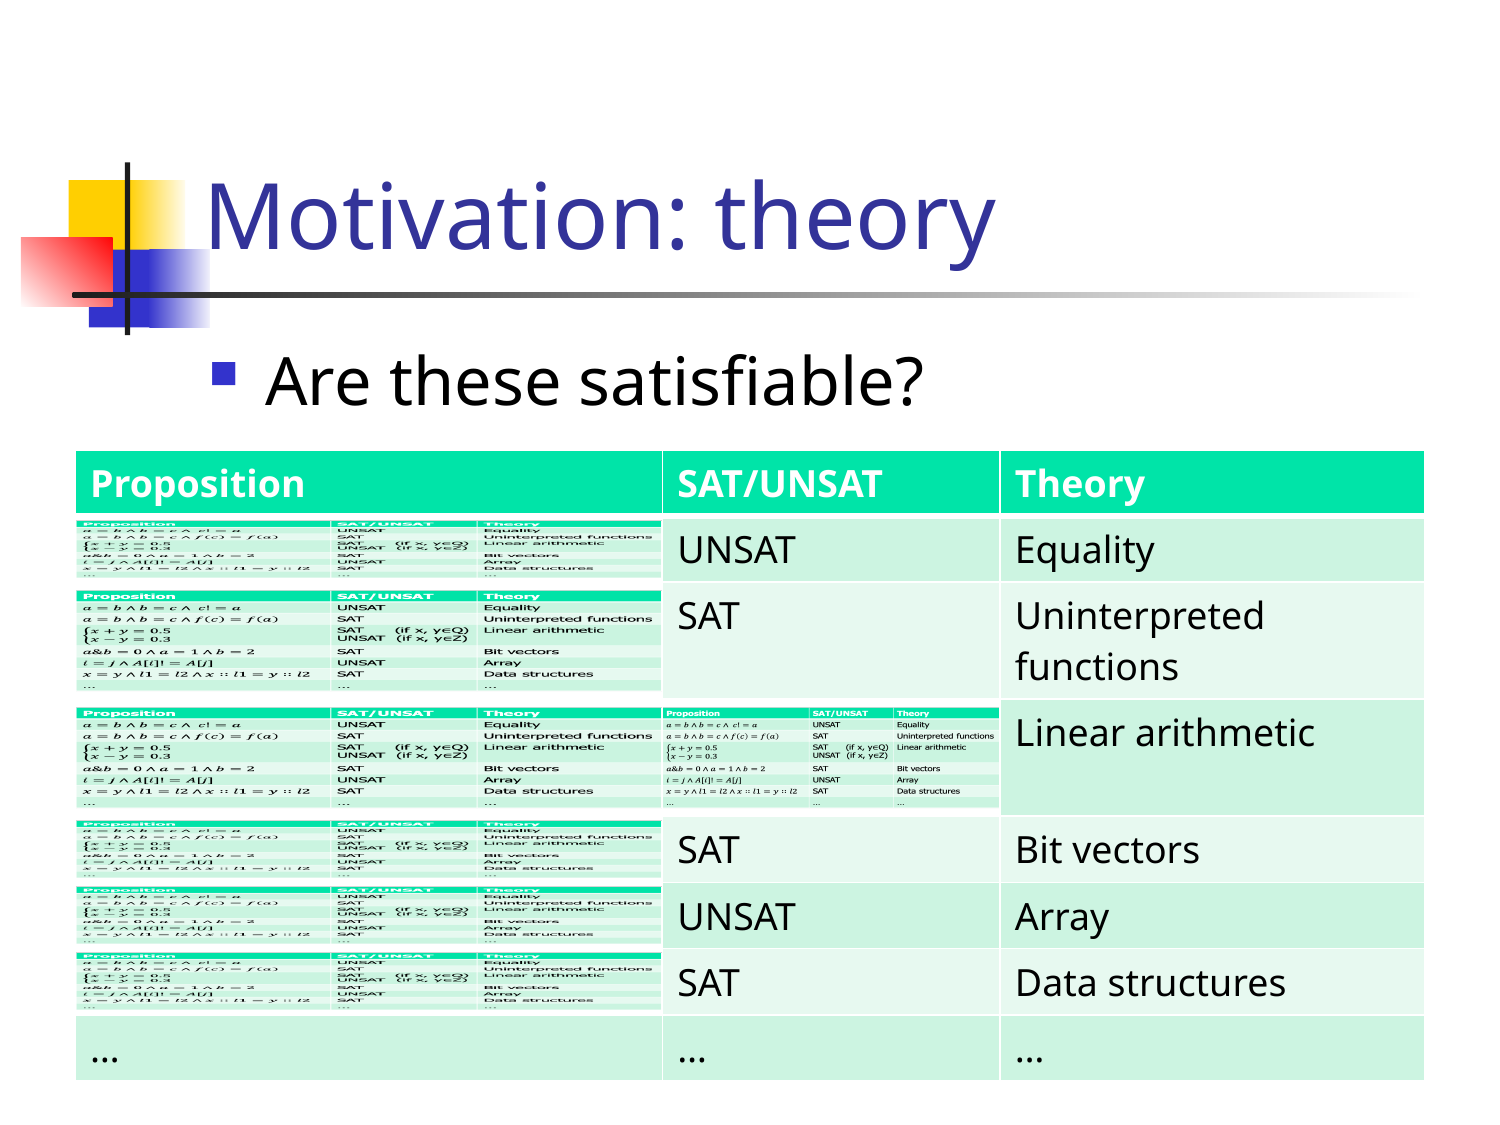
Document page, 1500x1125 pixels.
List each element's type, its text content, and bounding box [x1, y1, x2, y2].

table_header SAT/UNSAT [663, 451, 999, 513]
table_cell Equality [1001, 519, 1424, 581]
table_cell … [1001, 1016, 1424, 1080]
table_cell Uninterpreted functions [1001, 583, 1424, 698]
table_header Proposition [76, 451, 662, 513]
table_cell SAT [663, 583, 999, 698]
table_cell Linear arithmetic [1001, 700, 1424, 815]
table_cell SAT [663, 949, 999, 1014]
table_cell Bit vectors [1001, 817, 1424, 882]
table_cell UNSAT [663, 883, 999, 948]
table_cell … [663, 1016, 999, 1080]
table_cell UNSAT [663, 519, 999, 581]
table_cell SAT [663, 817, 999, 882]
table_cell … [76, 1016, 662, 1080]
table_cell [76, 817, 662, 882]
table_cell [76, 583, 662, 698]
table_cell [76, 883, 662, 948]
table_cell [76, 949, 662, 1014]
table_cell Data structures [1001, 949, 1424, 1014]
table_header Theory [1001, 451, 1424, 513]
list Are these satisfiable? [193, 331, 1469, 1006]
title Motivation: theory [188, 35, 1468, 275]
table_cell [76, 519, 662, 581]
table_cell [663, 700, 999, 815]
table_cell Array [1001, 883, 1424, 948]
table_cell [76, 700, 662, 815]
